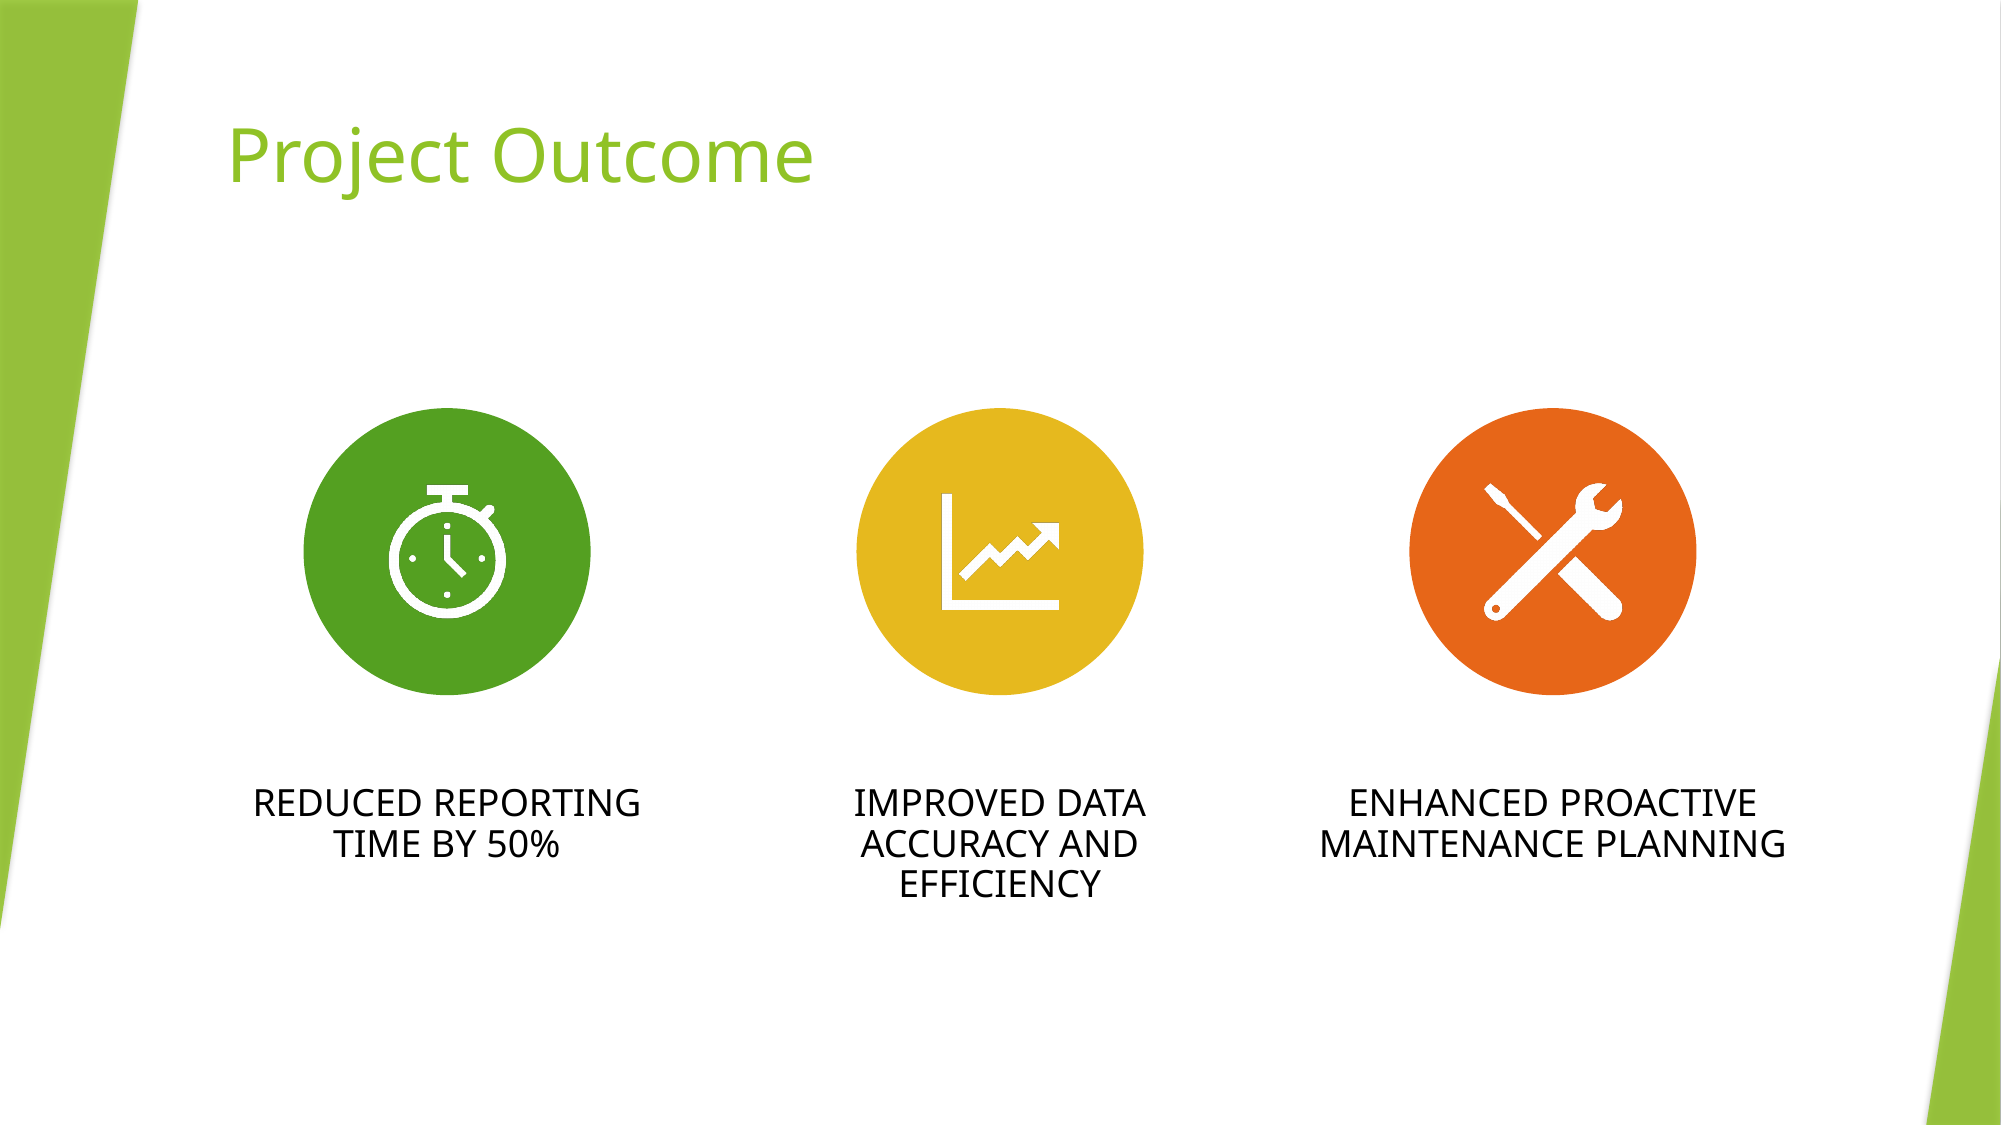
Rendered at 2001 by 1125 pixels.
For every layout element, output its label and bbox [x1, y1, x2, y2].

text_box [0, 0, 2000, 1125]
text_box [210, 319, 1790, 992]
